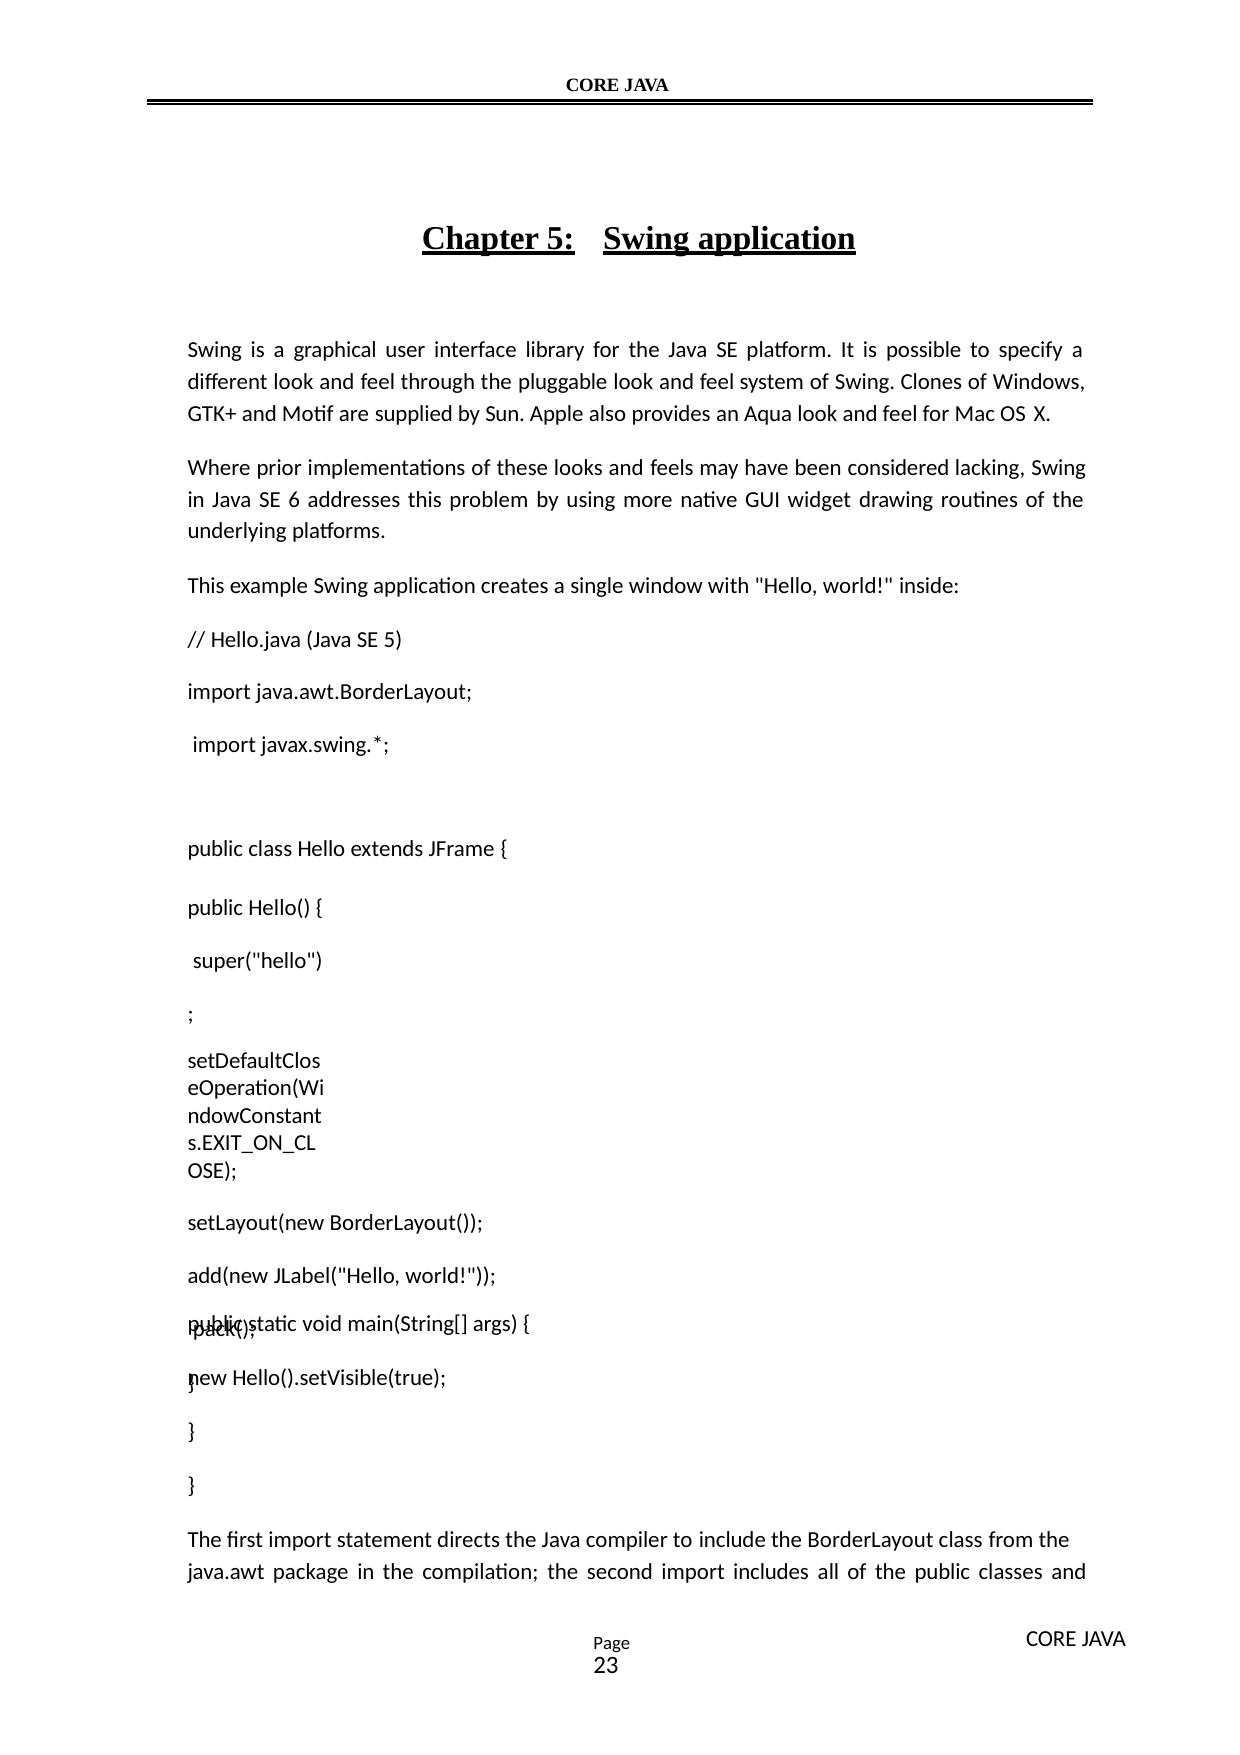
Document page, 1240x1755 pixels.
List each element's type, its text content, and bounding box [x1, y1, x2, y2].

text_box Chapter 5: Swing application [419, 214, 858, 257]
text_box public static void main(String[] args) { new Hello().setVisible(true); } } The first import statement directs the Java compiler to include the BorderLayout class from the java.awt package in the compilation; the second import includes all of the public classes and [185, 1306, 1093, 1584]
slide_number Page23 [591, 1627, 652, 1755]
text_box CORE JAVA [563, 70, 677, 96]
text_box Swing is a graphical user interface library for the Java SE platform. It is possible to specify a different look and feel through the pluggable look and feel system of Swing. Clones of Windows, GTK+ and Motif are supplied by Sun. Apple also provides an Aqua look and feel for Mac OS X. Where prior implementations of these looks and feels may have been considered lacking, Swing in Java SE 6 addresses this problem by using more native GUI widget drawing routines of the underlying platforms. This example Swing application creates a single window with "Hello, world!" inside: // Hello.java (Java SE 5) import java.awt.BorderLayout; import javax.swing.*; [185, 328, 1093, 758]
text_box public class Hello extends JFrame { public Hello() { super("hello"); setDefaultCloseOperation(WindowConstants.EXIT_ON_CLOSE); setLayout(new BorderLayout()); add(new JLabel("Hello, world!")); pack(); } [185, 830, 782, 1306]
slide_number CORE JAVA [1023, 1626, 1132, 1755]
